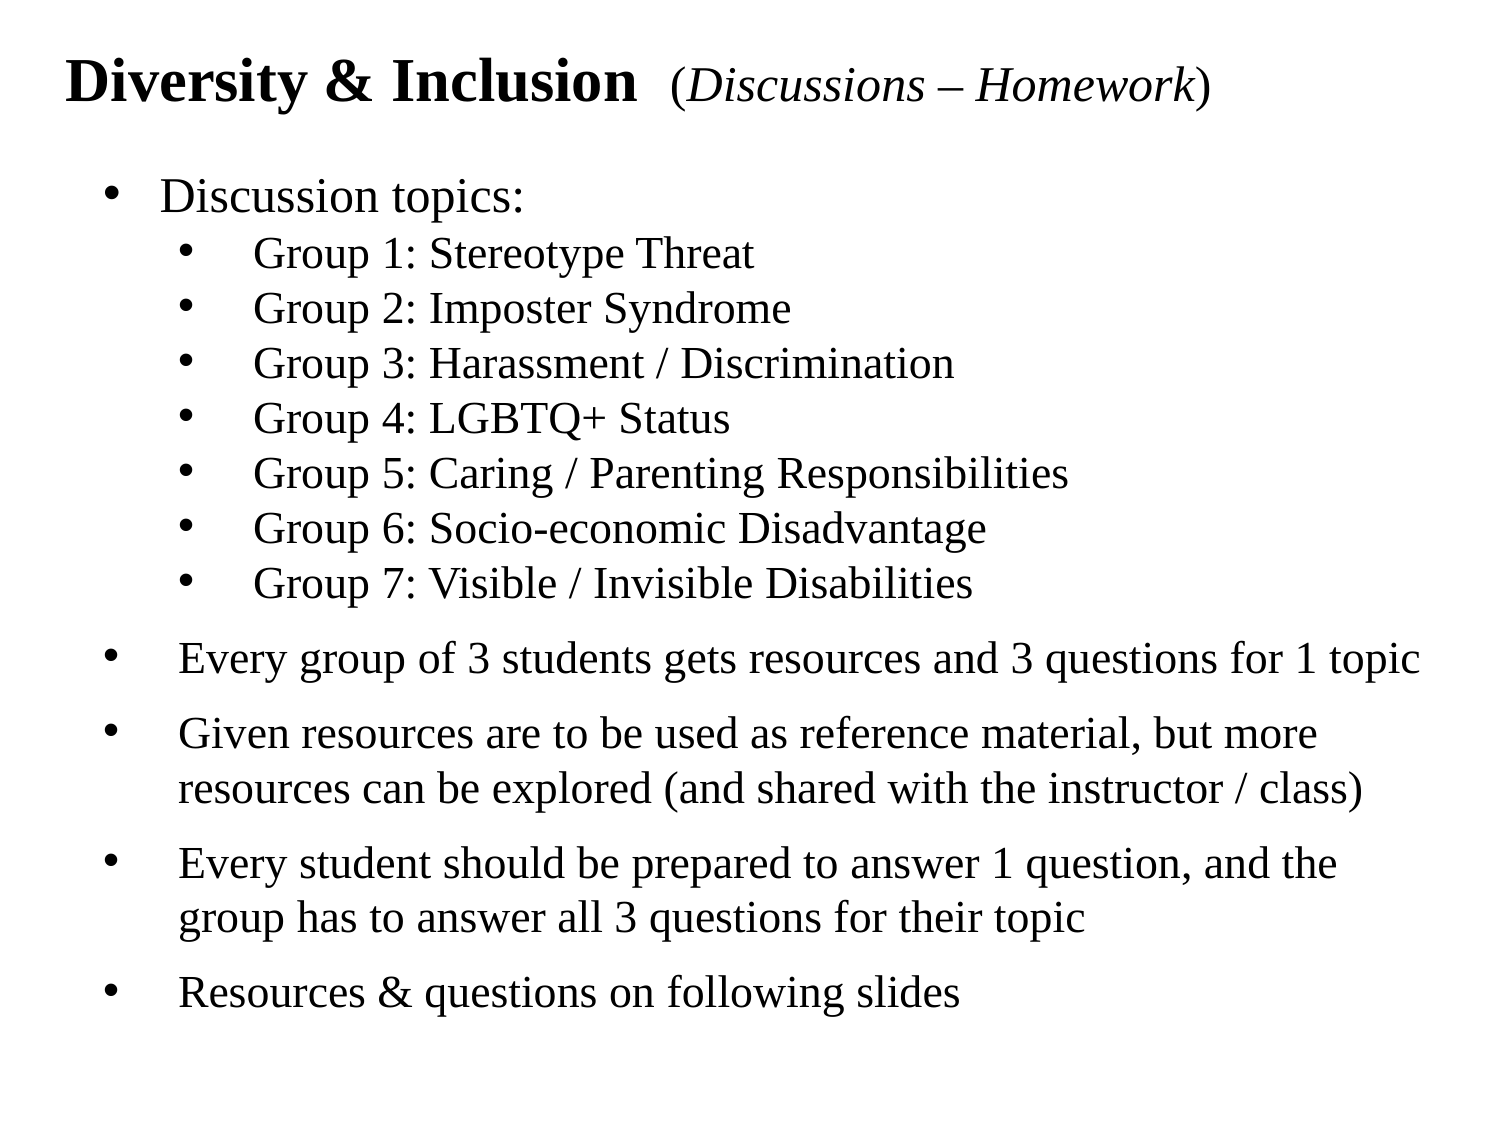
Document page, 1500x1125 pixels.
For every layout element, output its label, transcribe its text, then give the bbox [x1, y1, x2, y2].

text_box Discussion topics: Group 1: Stereotype Threat Group 2: Imposter Syndrome Group 3: Harassment / Discrimination Group 4: LGBTQ+ Status Group 5: Caring / Parenting Responsibilities Group 6: Socio-economic Disadvantage Group 7: Visible / Invisible Disabilities Every group of 3 students gets resources and 3 questions for 1 topic Given resources are to be used as reference material, but more resources can be explored (and shared with the instructor / class) Every student should be prepared to answer 1 question, and the group has to answer all 3 questions for their topic Resources & questions on following slides [88, 155, 1459, 1025]
text_box Diversity & Inclusion (Discussions – Homework) [51, 31, 1227, 122]
